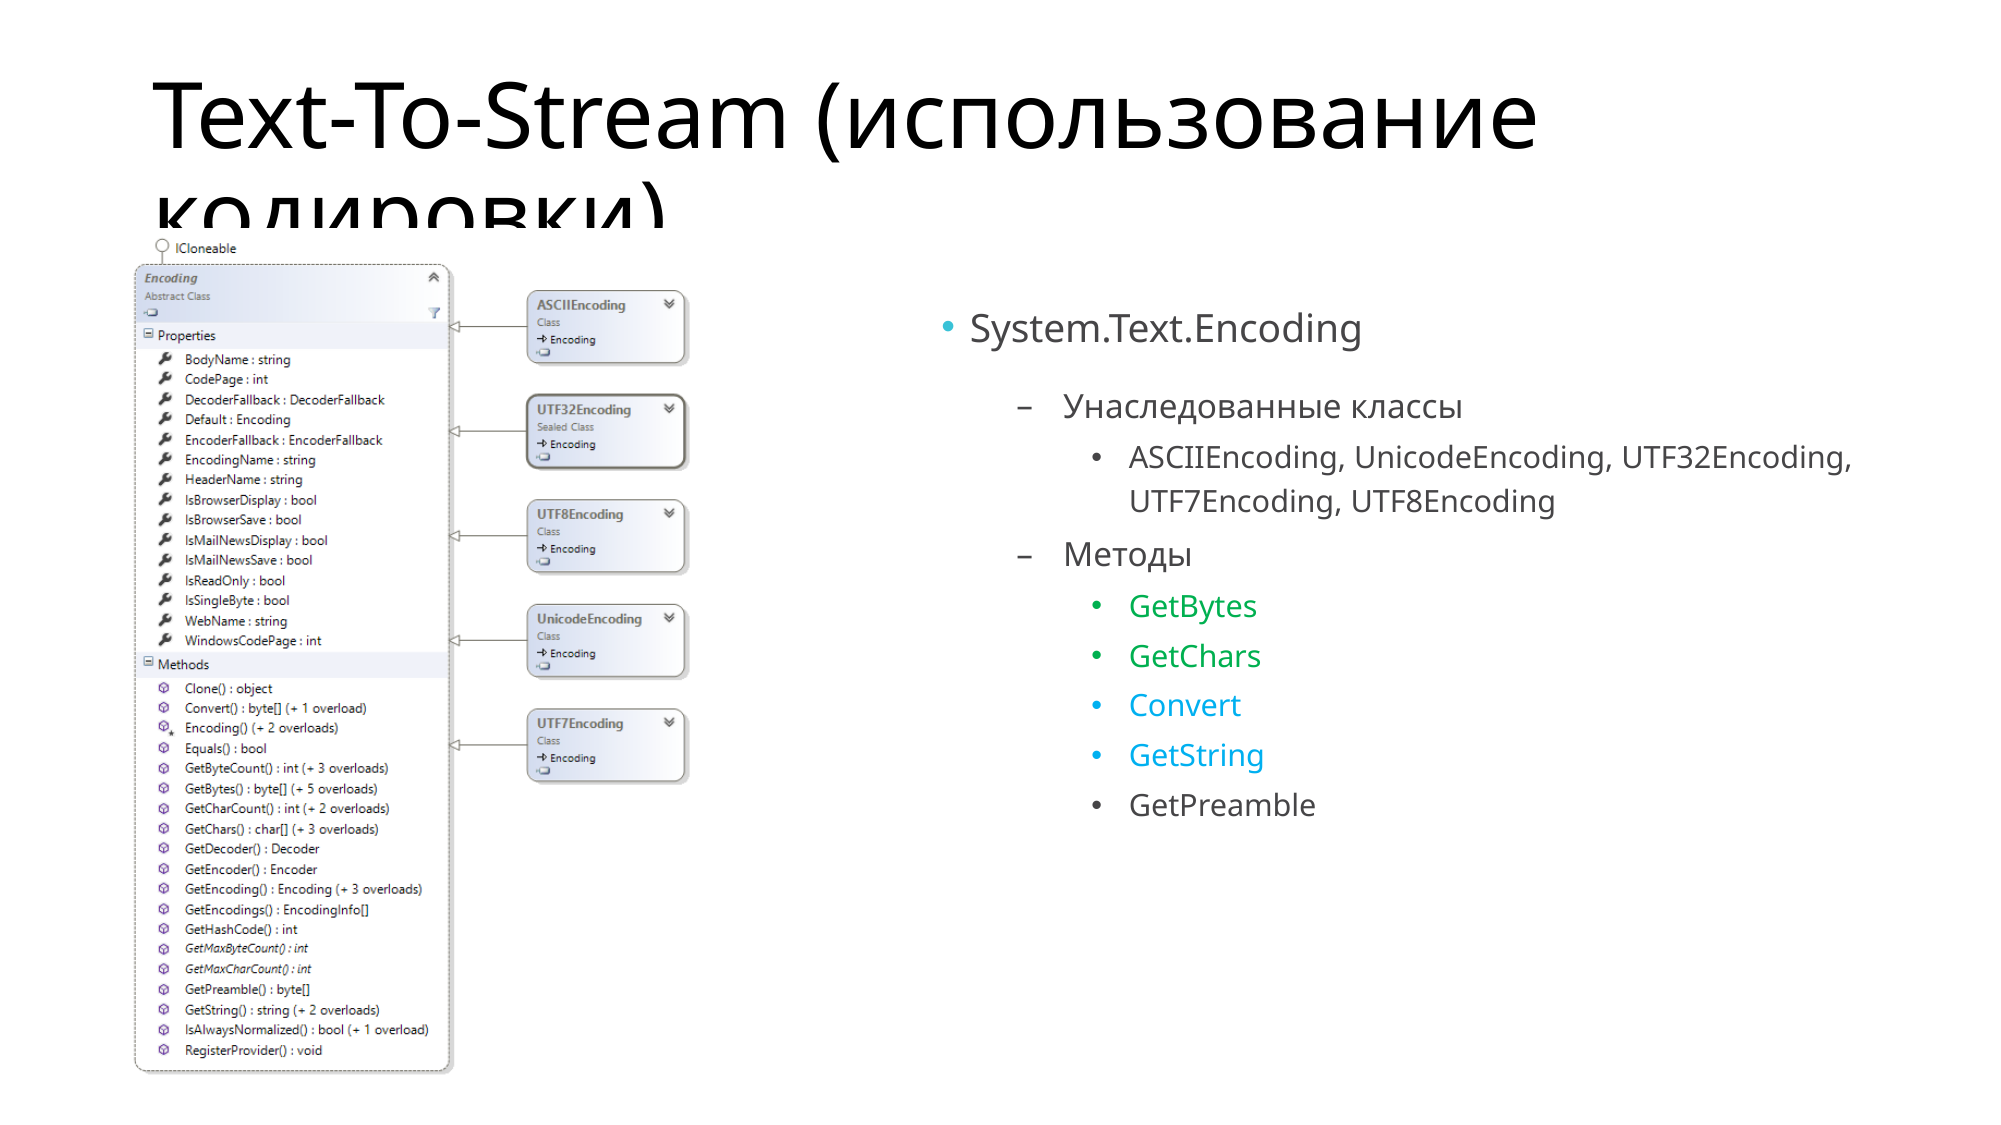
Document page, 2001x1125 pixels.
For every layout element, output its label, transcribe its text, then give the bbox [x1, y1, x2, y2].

picture [124, 228, 694, 1080]
text_box System.Text.Encoding Унаследованные классы ASCIIEncoding, UnicodeEncoding, UTF32Encoding, UTF7Encoding, UTF8Encoding Методы GetBytes GetChars Convert GetString GetPreamble [930, 288, 1903, 1029]
title Text-To-Stream (использование кодировки) [137, 59, 1863, 278]
